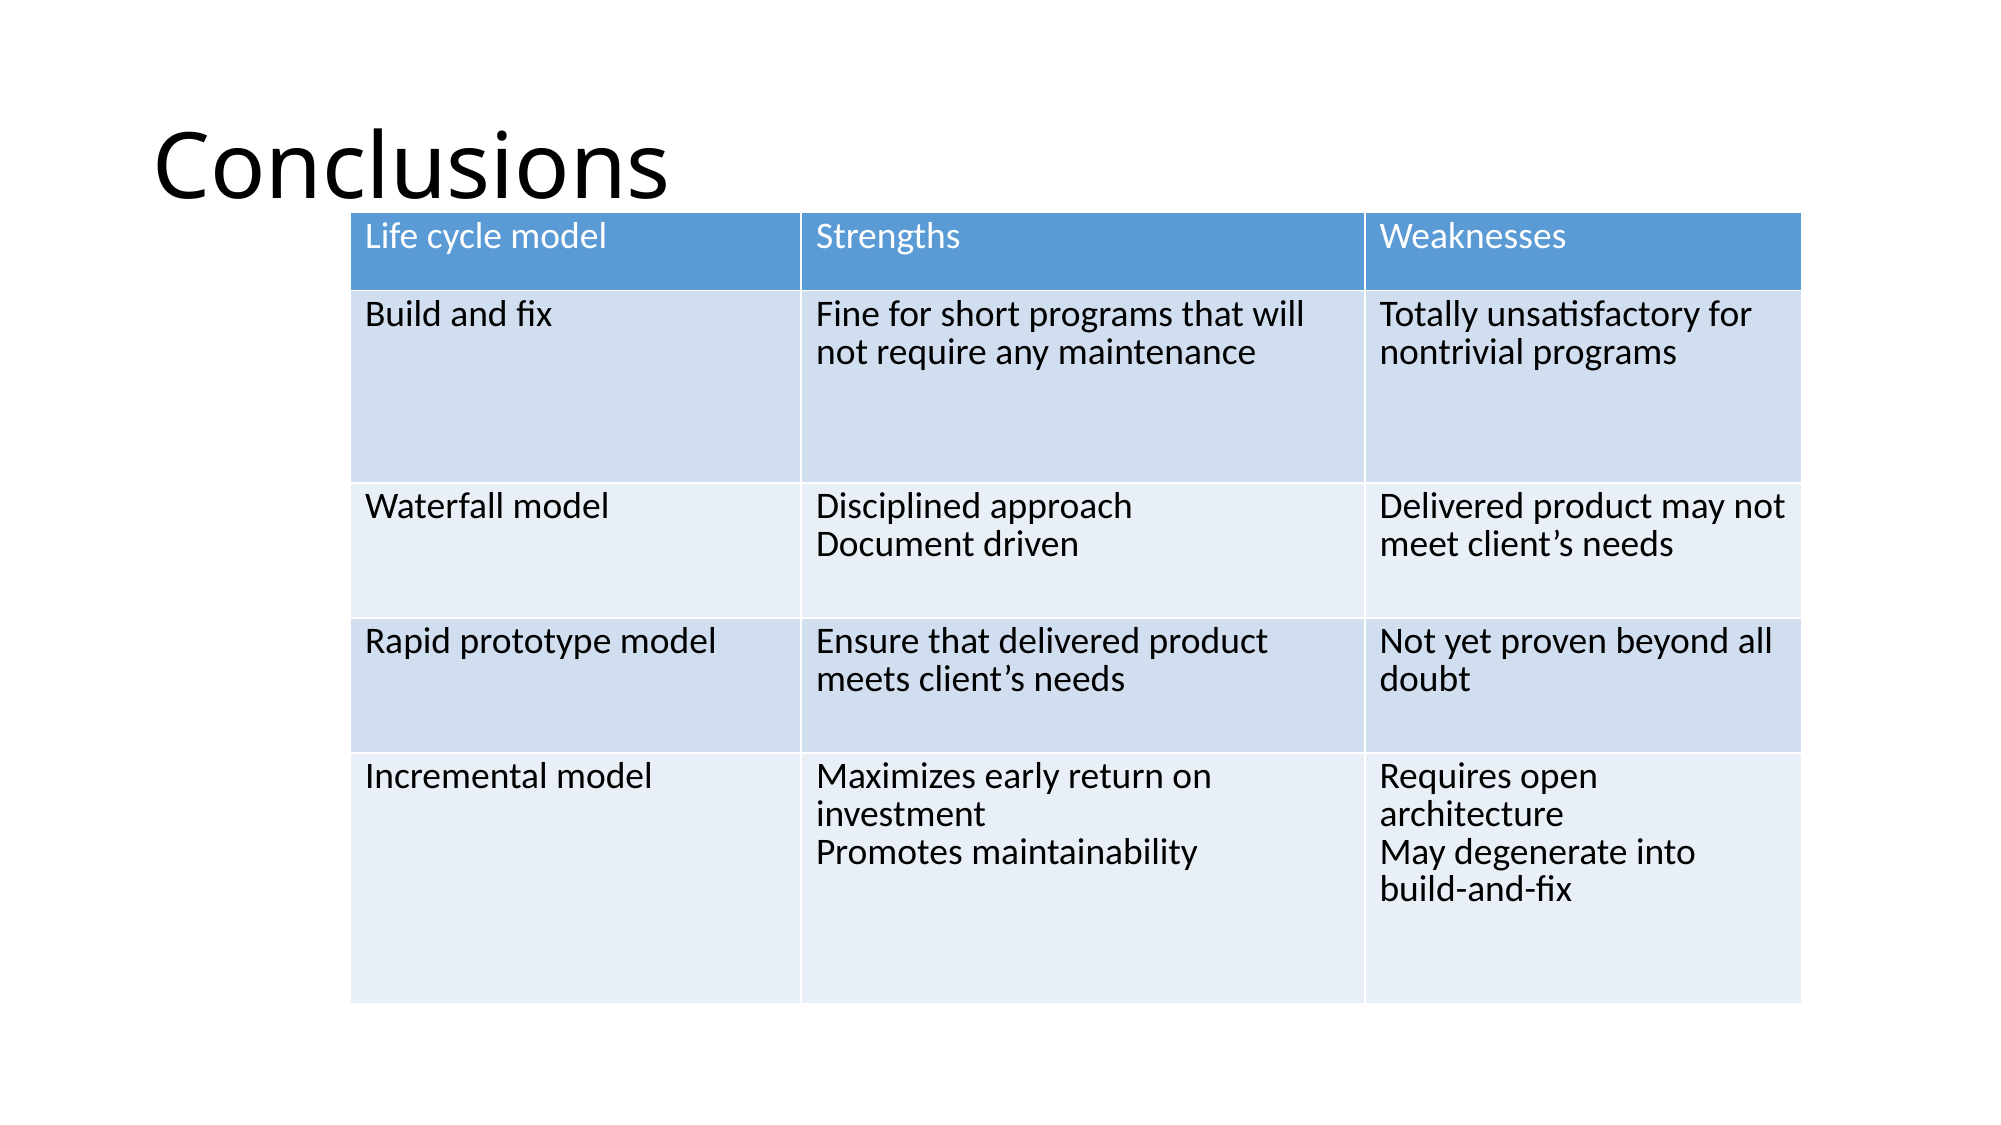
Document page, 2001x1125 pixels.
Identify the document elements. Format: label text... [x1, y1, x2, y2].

table_cell Delivered product may not meet client’s needs [1366, 484, 1801, 617]
table_cell Rapid prototype model [351, 619, 800, 752]
table_cell Totally unsatisfactory for nontrivial programs [1366, 291, 1801, 482]
title Conclusions [137, 59, 1863, 278]
table_cell Fine for short programs that will not require any maintenance [802, 291, 1364, 482]
table_cell Build and fix [351, 291, 800, 482]
table_cell Ensure that delivered product meets client’s needs [802, 619, 1364, 752]
table_header Strengths [802, 213, 1364, 290]
table_cell Requires open architecture May degenerate into build-and-fix [1366, 754, 1801, 1003]
table_cell Not yet proven beyond all doubt [1366, 619, 1801, 752]
table_header Weaknesses [1366, 213, 1801, 290]
table_header Life cycle model [351, 213, 800, 290]
table_cell Disciplined approach Document driven [802, 484, 1364, 617]
table_cell Waterfall model [351, 484, 800, 617]
table_cell Incremental model [351, 754, 800, 1003]
table_cell Maximizes early return on investment Promotes maintainability [802, 754, 1364, 1003]
